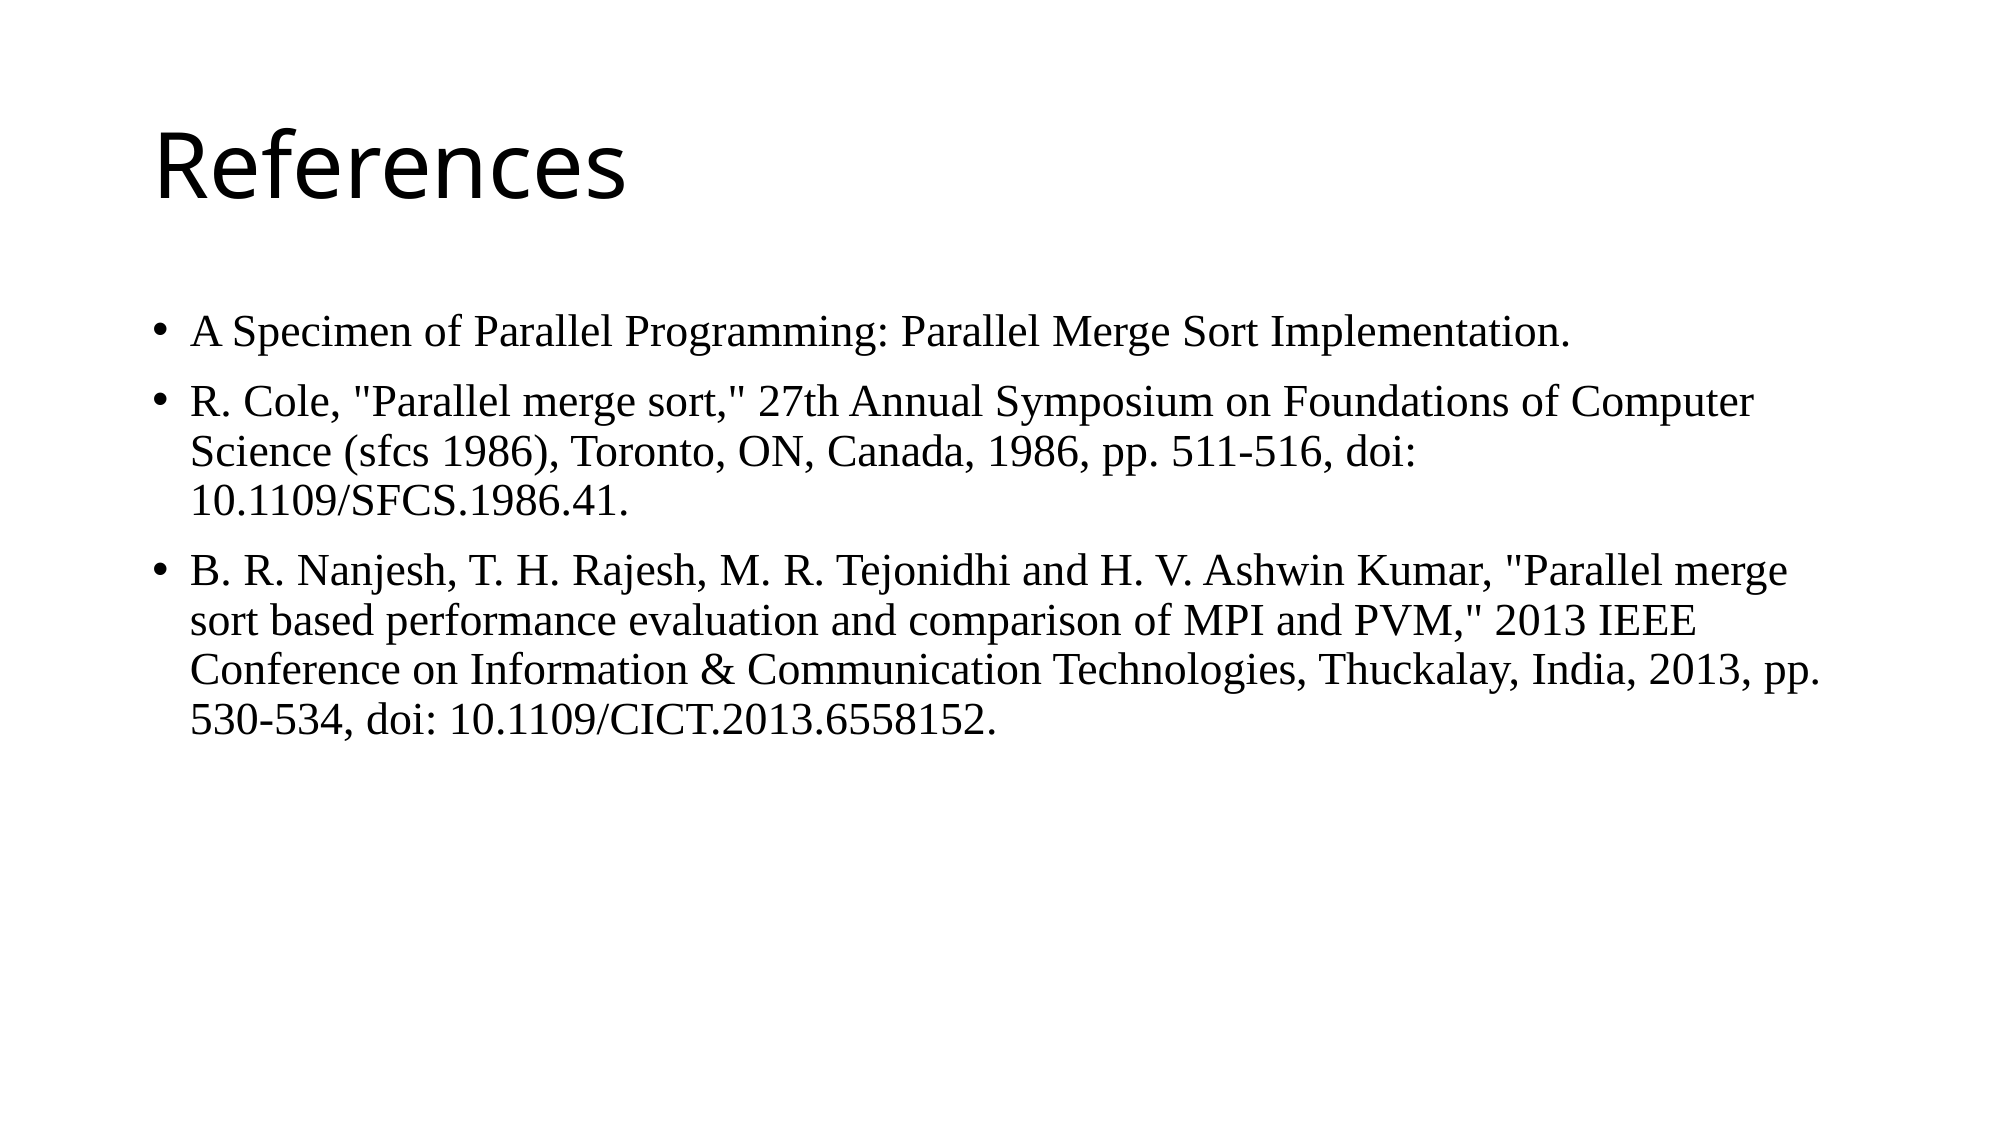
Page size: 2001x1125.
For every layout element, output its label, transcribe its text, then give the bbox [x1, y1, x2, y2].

title References [137, 59, 1863, 278]
list A Specimen of Parallel Programming: Parallel Merge Sort Implementation. R. Cole, "Parallel merge sort," 27th Annual Symposium on Foundations of Computer Science (sfcs 1986), Toronto, ON, Canada, 1986, pp. 511-516, doi: 10.1109/SFCS.1986.41. B. R. Nanjesh, T. H. Rajesh, M. R. Tejonidhi and H. V. Ashwin Kumar, "Parallel merge sort based performance evaluation and comparison of MPI and PVM," 2013 IEEE Conference on Information & Communication Technologies, Thuckalay, India, 2013, pp. 530-534, doi: 10.1109/CICT.2013.6558152. [137, 299, 1863, 1014]
